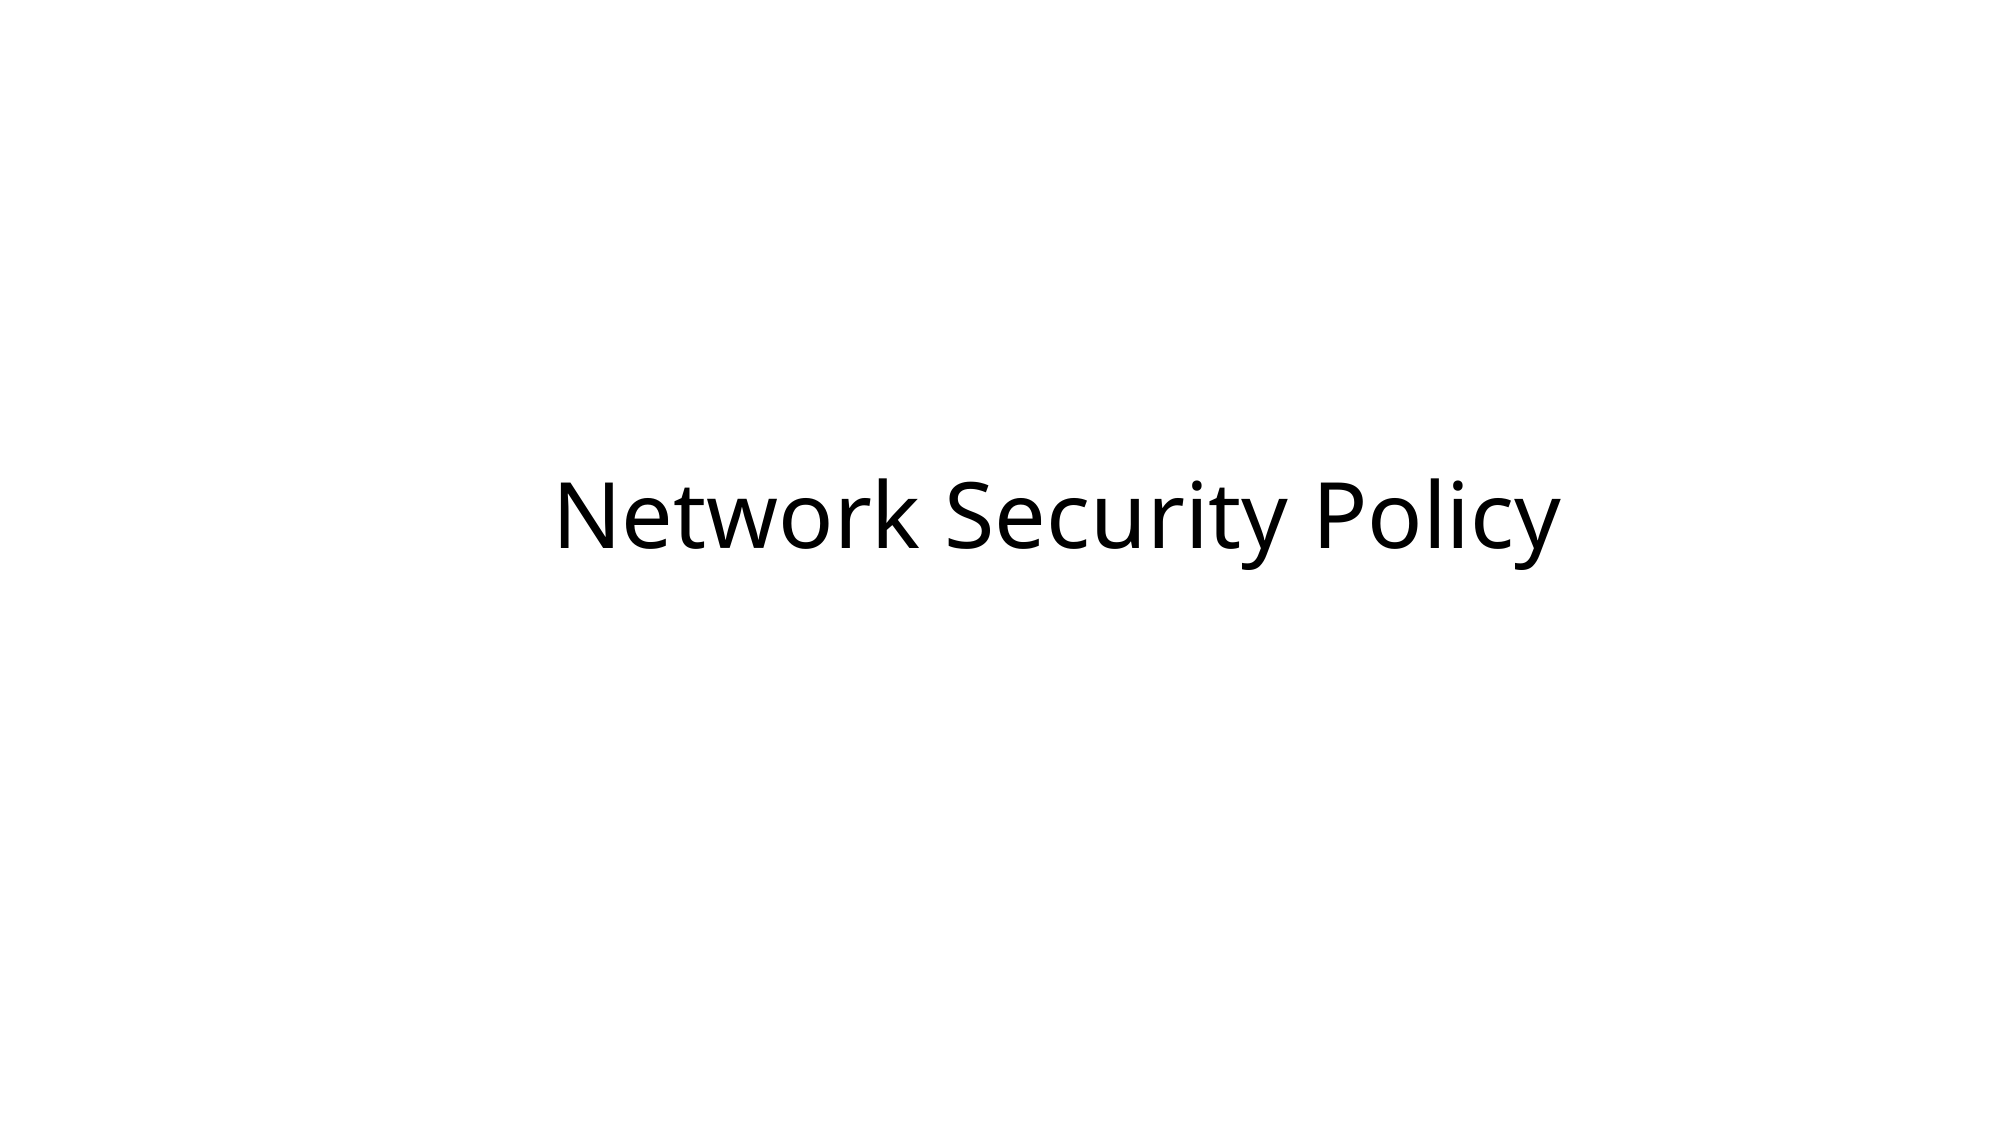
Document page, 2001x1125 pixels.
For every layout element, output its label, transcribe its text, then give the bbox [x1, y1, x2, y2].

title Network Security Policy [194, 410, 1920, 628]
